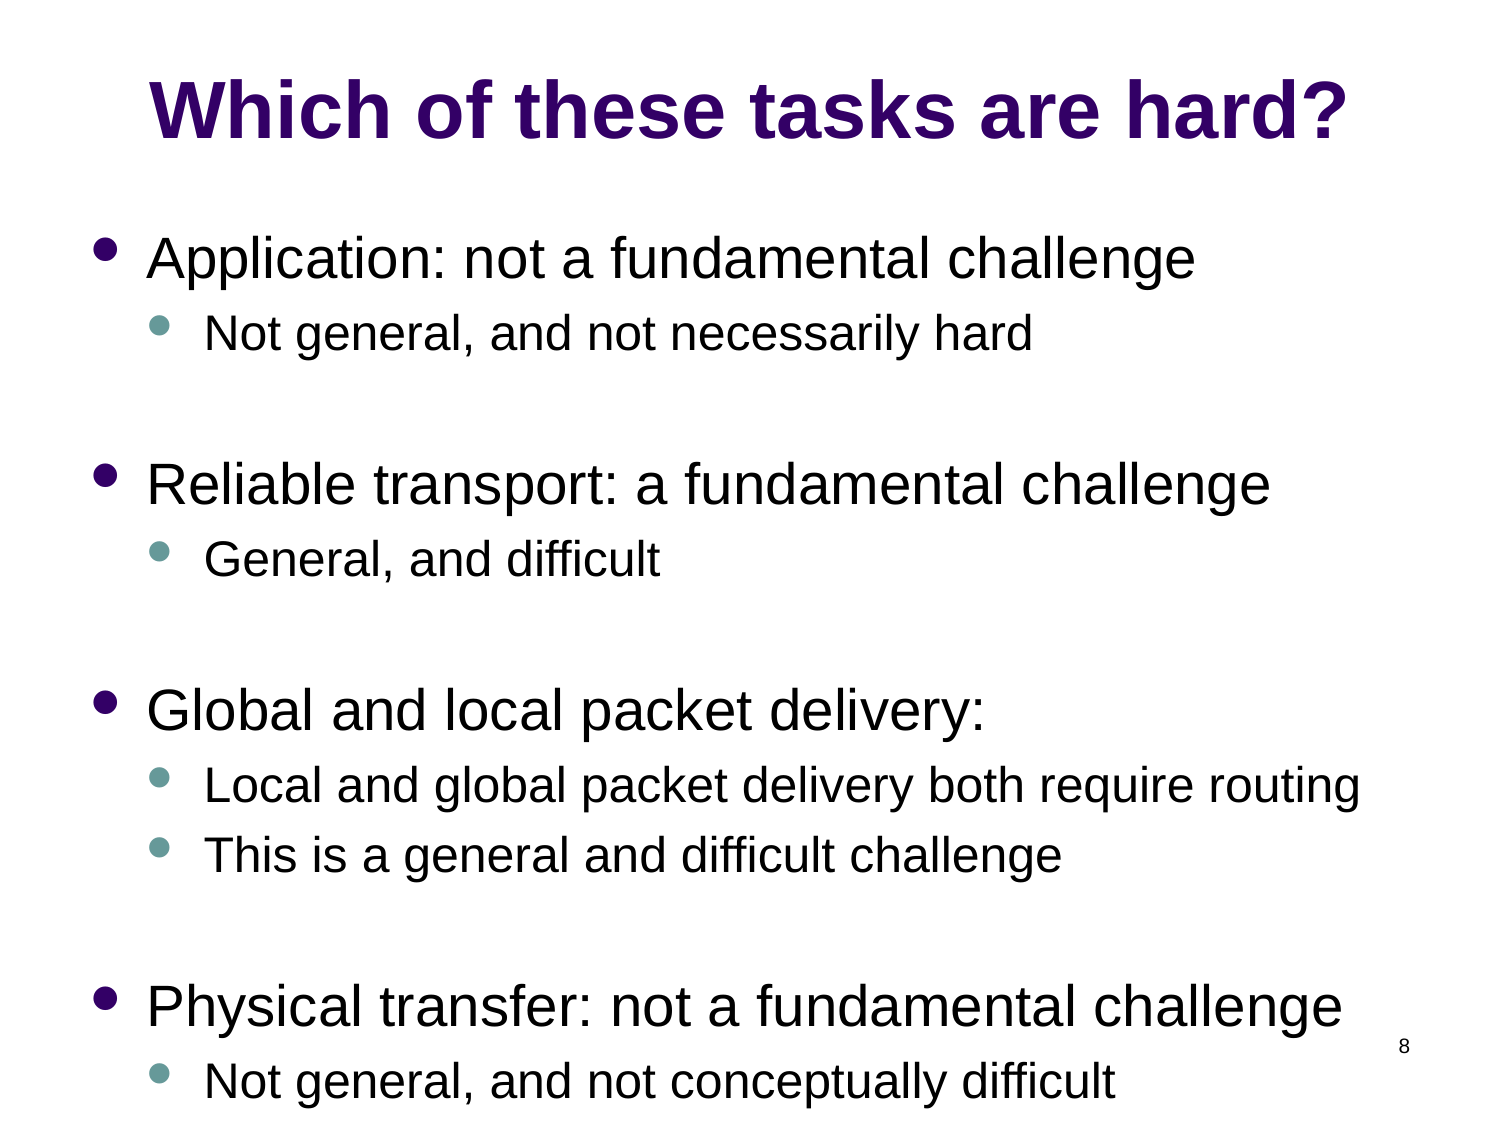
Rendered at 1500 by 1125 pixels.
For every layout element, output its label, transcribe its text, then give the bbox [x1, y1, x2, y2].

title Which of these tasks are hard? [0, 20, 1500, 163]
list Application: not a fundamental challenge Not general, and not necessarily hard Reliable transport: a fundamental challenge General, and difficult Global and local packet delivery: Local and global packet delivery both require routing This is a general and difficult challenge Physical transfer: not a fundamental challenge Not general, and not conceptually difficult [75, 212, 1475, 1006]
slide_number 8 [1074, 1024, 1426, 1101]
